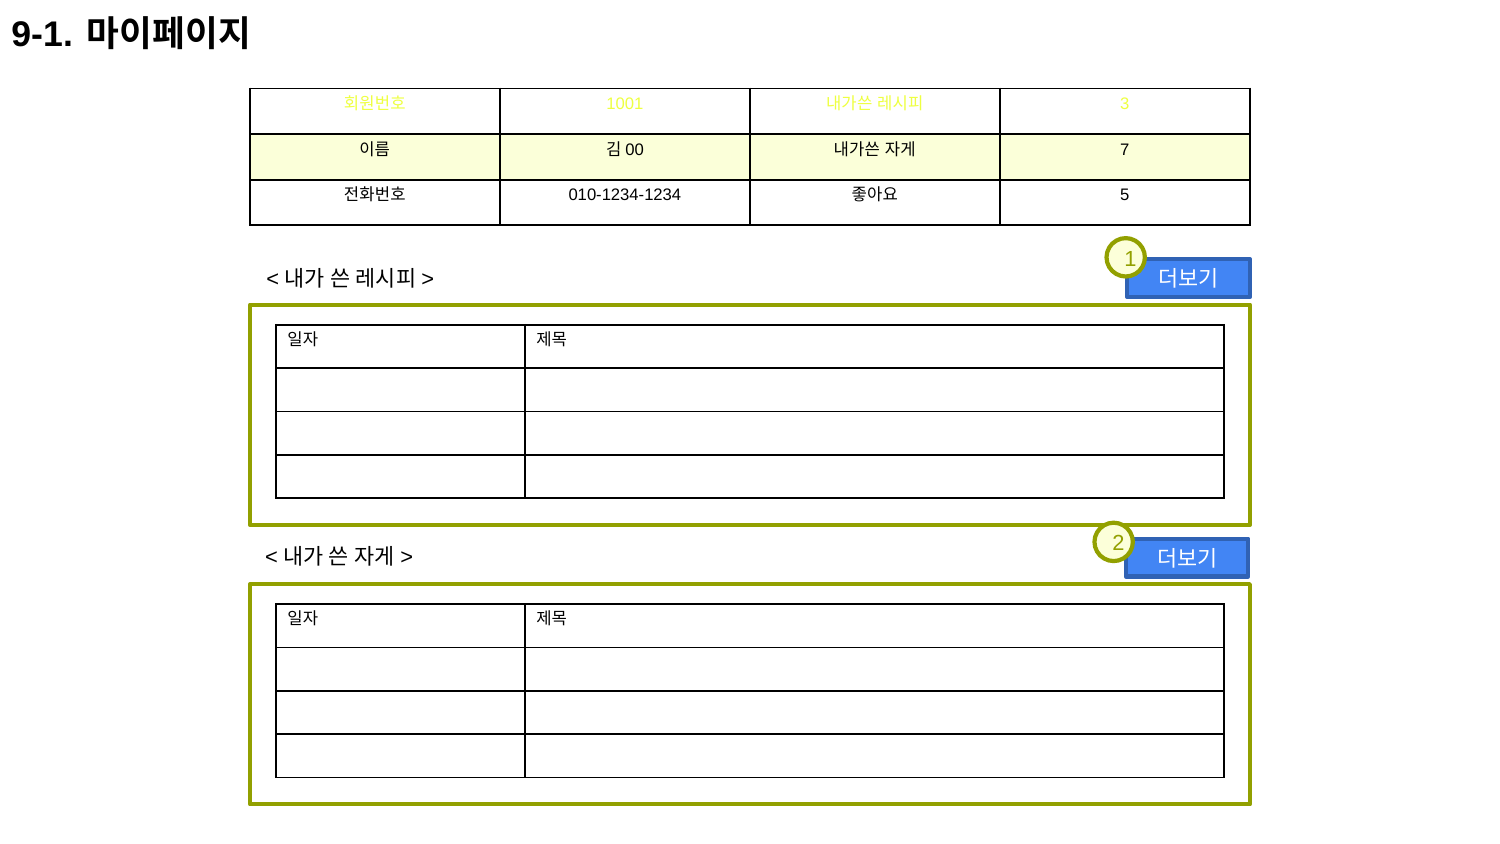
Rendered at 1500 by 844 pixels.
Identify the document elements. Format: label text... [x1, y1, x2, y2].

text_box 더보기 [1124, 537, 1250, 579]
table_header 1001 [501, 89, 749, 133]
table_cell 이름 [251, 135, 499, 179]
table_header 일자 [277, 605, 524, 647]
text_box [248, 303, 1252, 527]
table_cell [526, 369, 1223, 411]
text_box [248, 582, 1252, 806]
table_cell 전화번호 [251, 181, 499, 224]
table_header 3 [1001, 89, 1249, 133]
text_box 1 [1104, 236, 1147, 279]
table_cell 7 [1001, 135, 1249, 179]
table_header 일자 [277, 326, 524, 367]
table_cell [526, 456, 1223, 497]
table_cell 좋아요 [751, 181, 999, 224]
table_header 제목 [526, 605, 1223, 647]
table_cell 010-1234-1234 [501, 181, 749, 224]
table_cell [277, 412, 524, 454]
table_header 제목 [526, 326, 1223, 367]
table_cell [277, 735, 524, 777]
table_cell 5 [1001, 181, 1249, 224]
table_cell [277, 456, 524, 497]
table_header 내가쓴 레시피 [751, 89, 999, 133]
table_cell [526, 692, 1223, 733]
table_cell [526, 412, 1223, 454]
table_cell 김00 [501, 135, 749, 179]
table_cell [277, 648, 524, 690]
table_cell [526, 735, 1223, 777]
table_header 회원번호 [251, 89, 499, 133]
table_cell [277, 692, 524, 733]
table_cell 내가쓴 자게 [751, 135, 999, 179]
table_cell [526, 648, 1223, 690]
text_box <내가 쓴 레시피> [251, 256, 450, 298]
table_cell [277, 369, 524, 411]
text_box 2 [1092, 520, 1135, 564]
text_box <내가 쓴 자게> [250, 534, 429, 576]
text_box 9-1. 마이페이지 [0, 0, 946, 66]
text_box 더보기 [1125, 257, 1252, 299]
